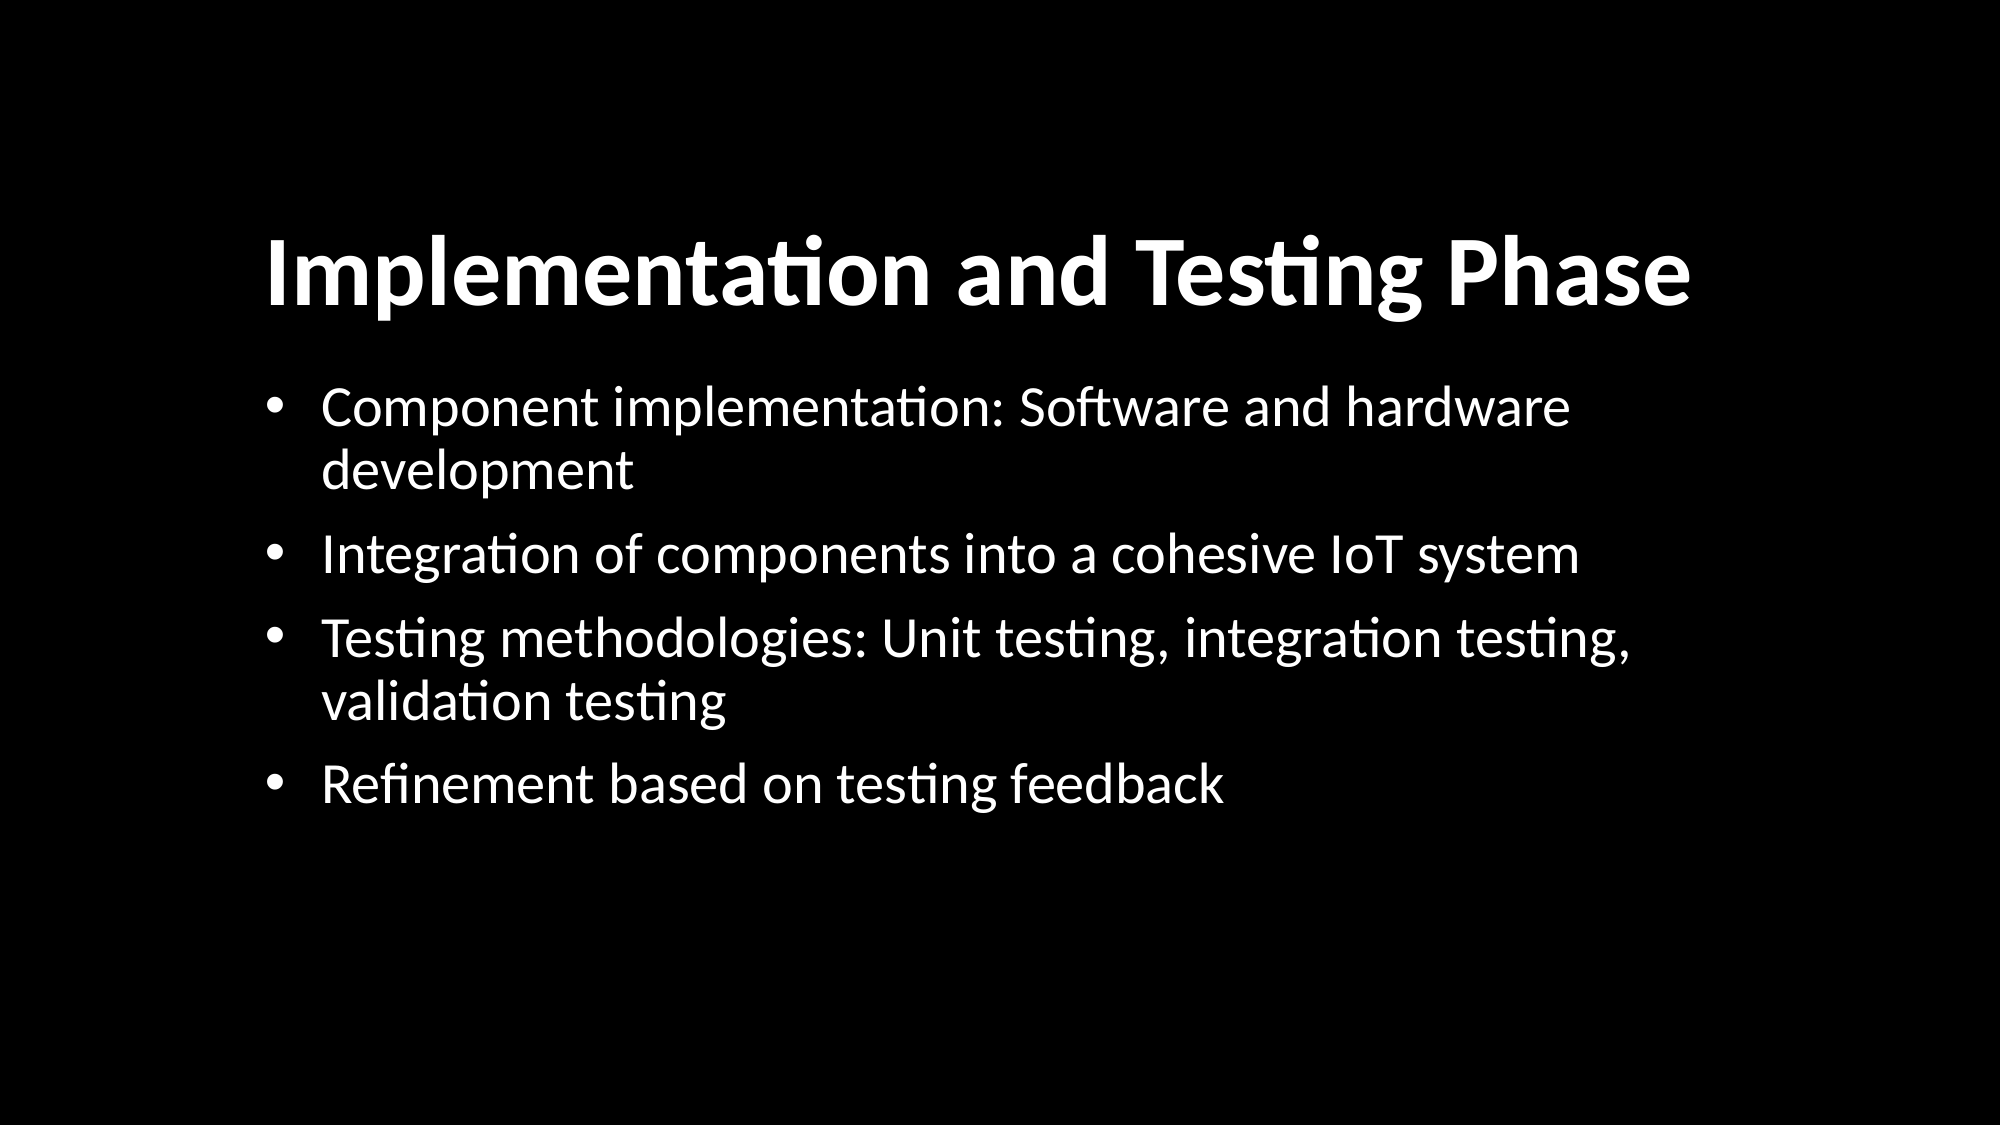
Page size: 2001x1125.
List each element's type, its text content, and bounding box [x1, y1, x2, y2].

subtitle Component implementation: Software and hardware development Integration of components into a cohesive IoT system Testing methodologies: Unit testing, integration testing, validation testing Refinement based on testing feedback [249, 369, 1750, 863]
title Implementation and Testing Phase [249, 184, 1750, 335]
